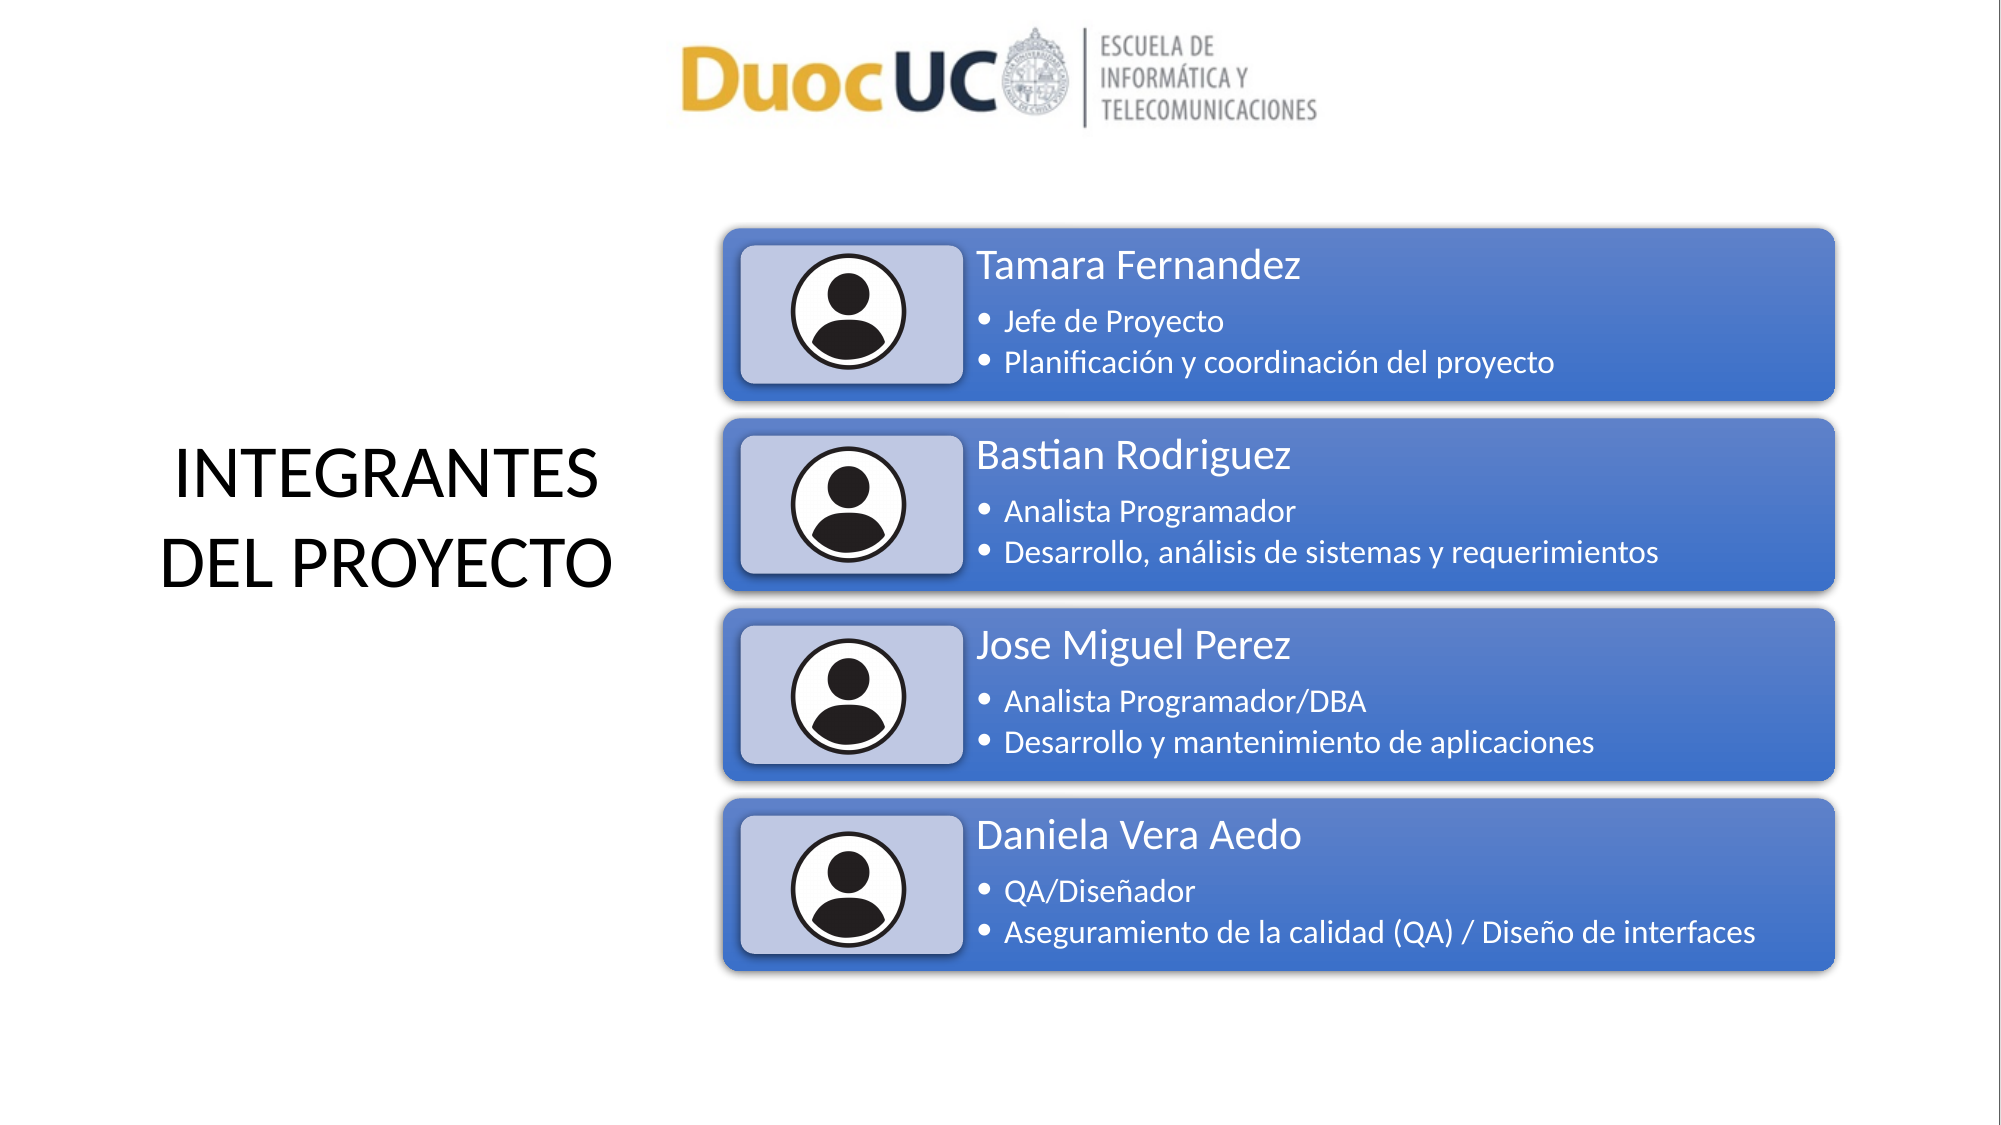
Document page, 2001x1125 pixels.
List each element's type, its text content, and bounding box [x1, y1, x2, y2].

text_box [722, 227, 1836, 972]
text_box INTEGRANTES DEL PROYECTO [141, 414, 633, 610]
picture [0, 0, 2001, 1125]
